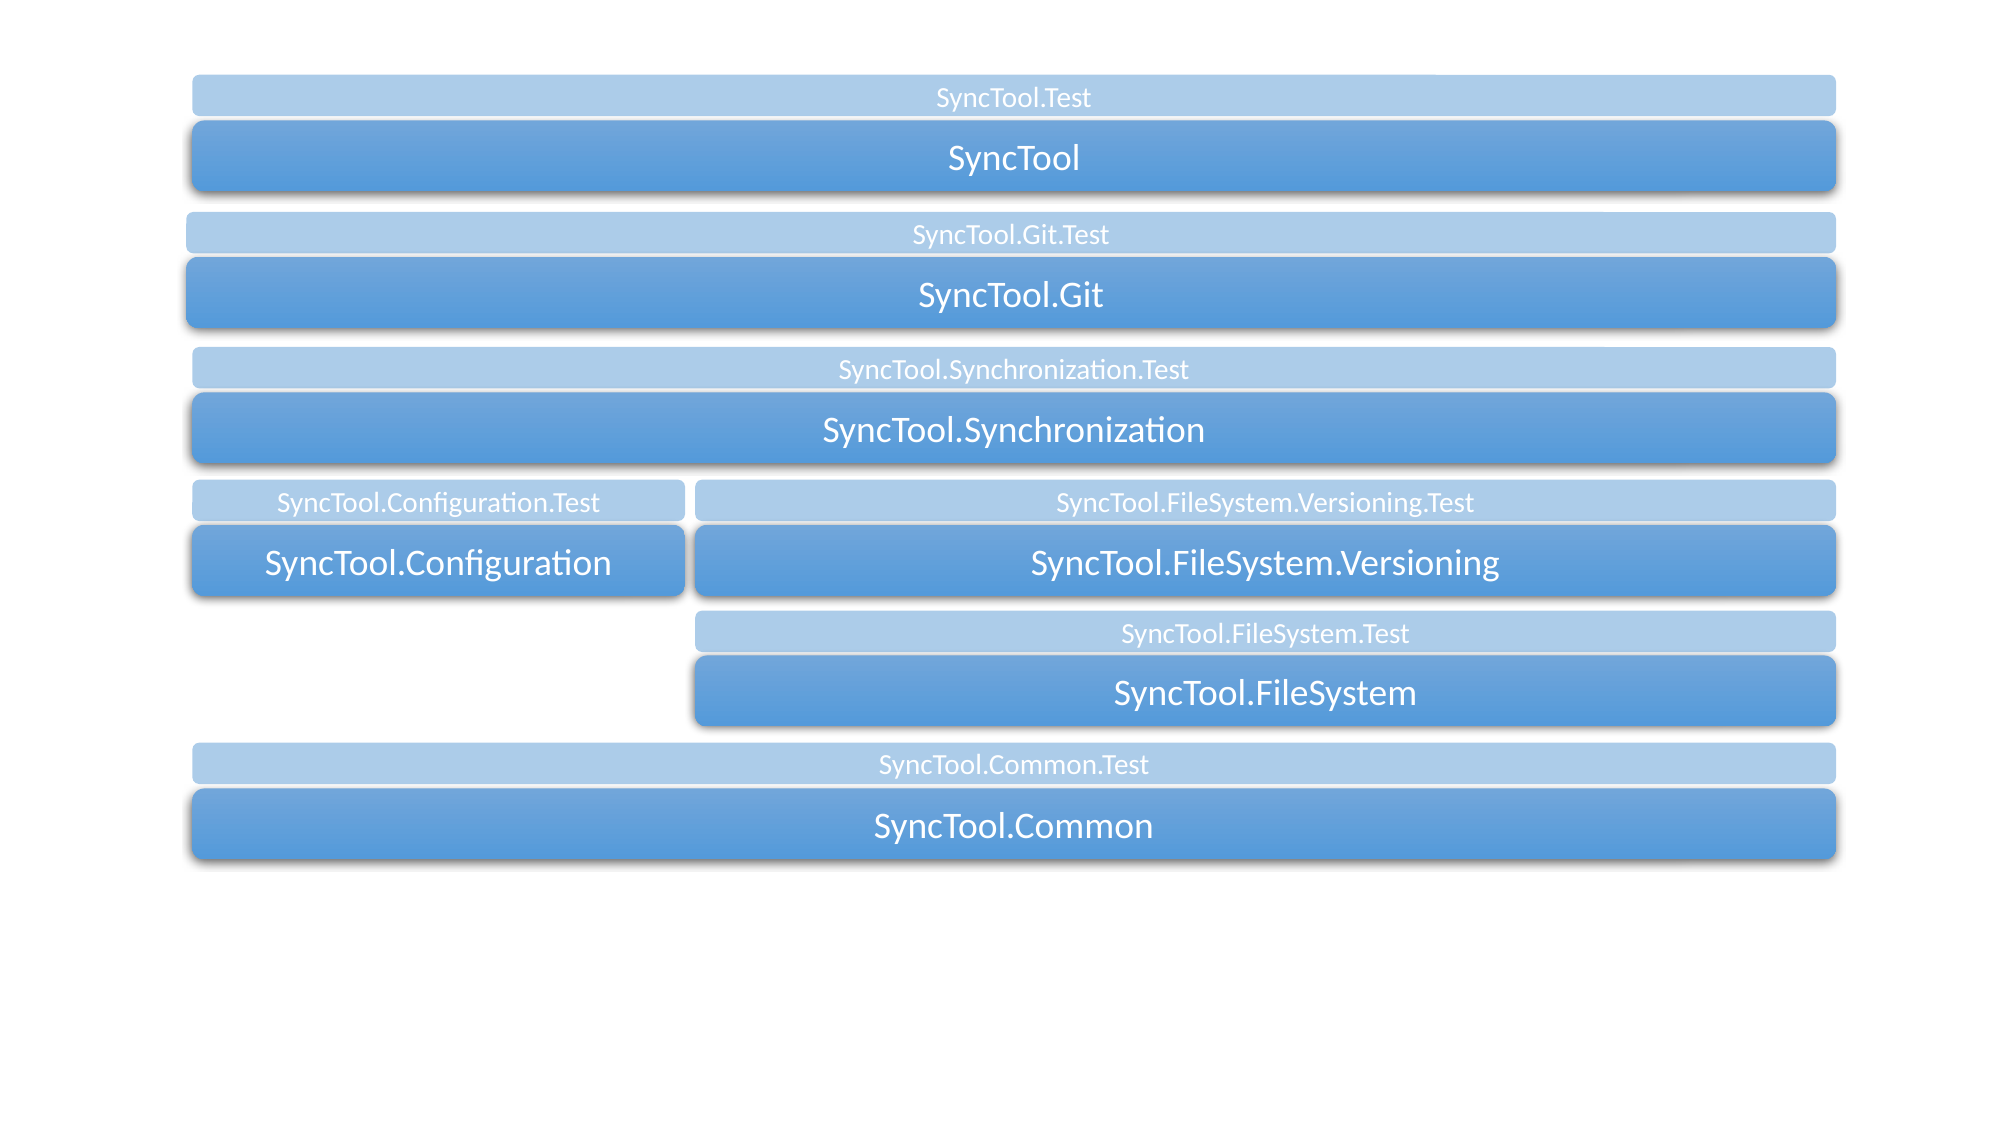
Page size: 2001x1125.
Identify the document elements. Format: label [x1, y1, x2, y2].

text_box [192, 479, 686, 596]
text_box [186, 212, 1836, 328]
text_box [695, 610, 1837, 727]
text_box [192, 346, 1836, 464]
text_box [192, 742, 1836, 860]
text_box [192, 74, 1836, 192]
text_box [695, 479, 1837, 596]
